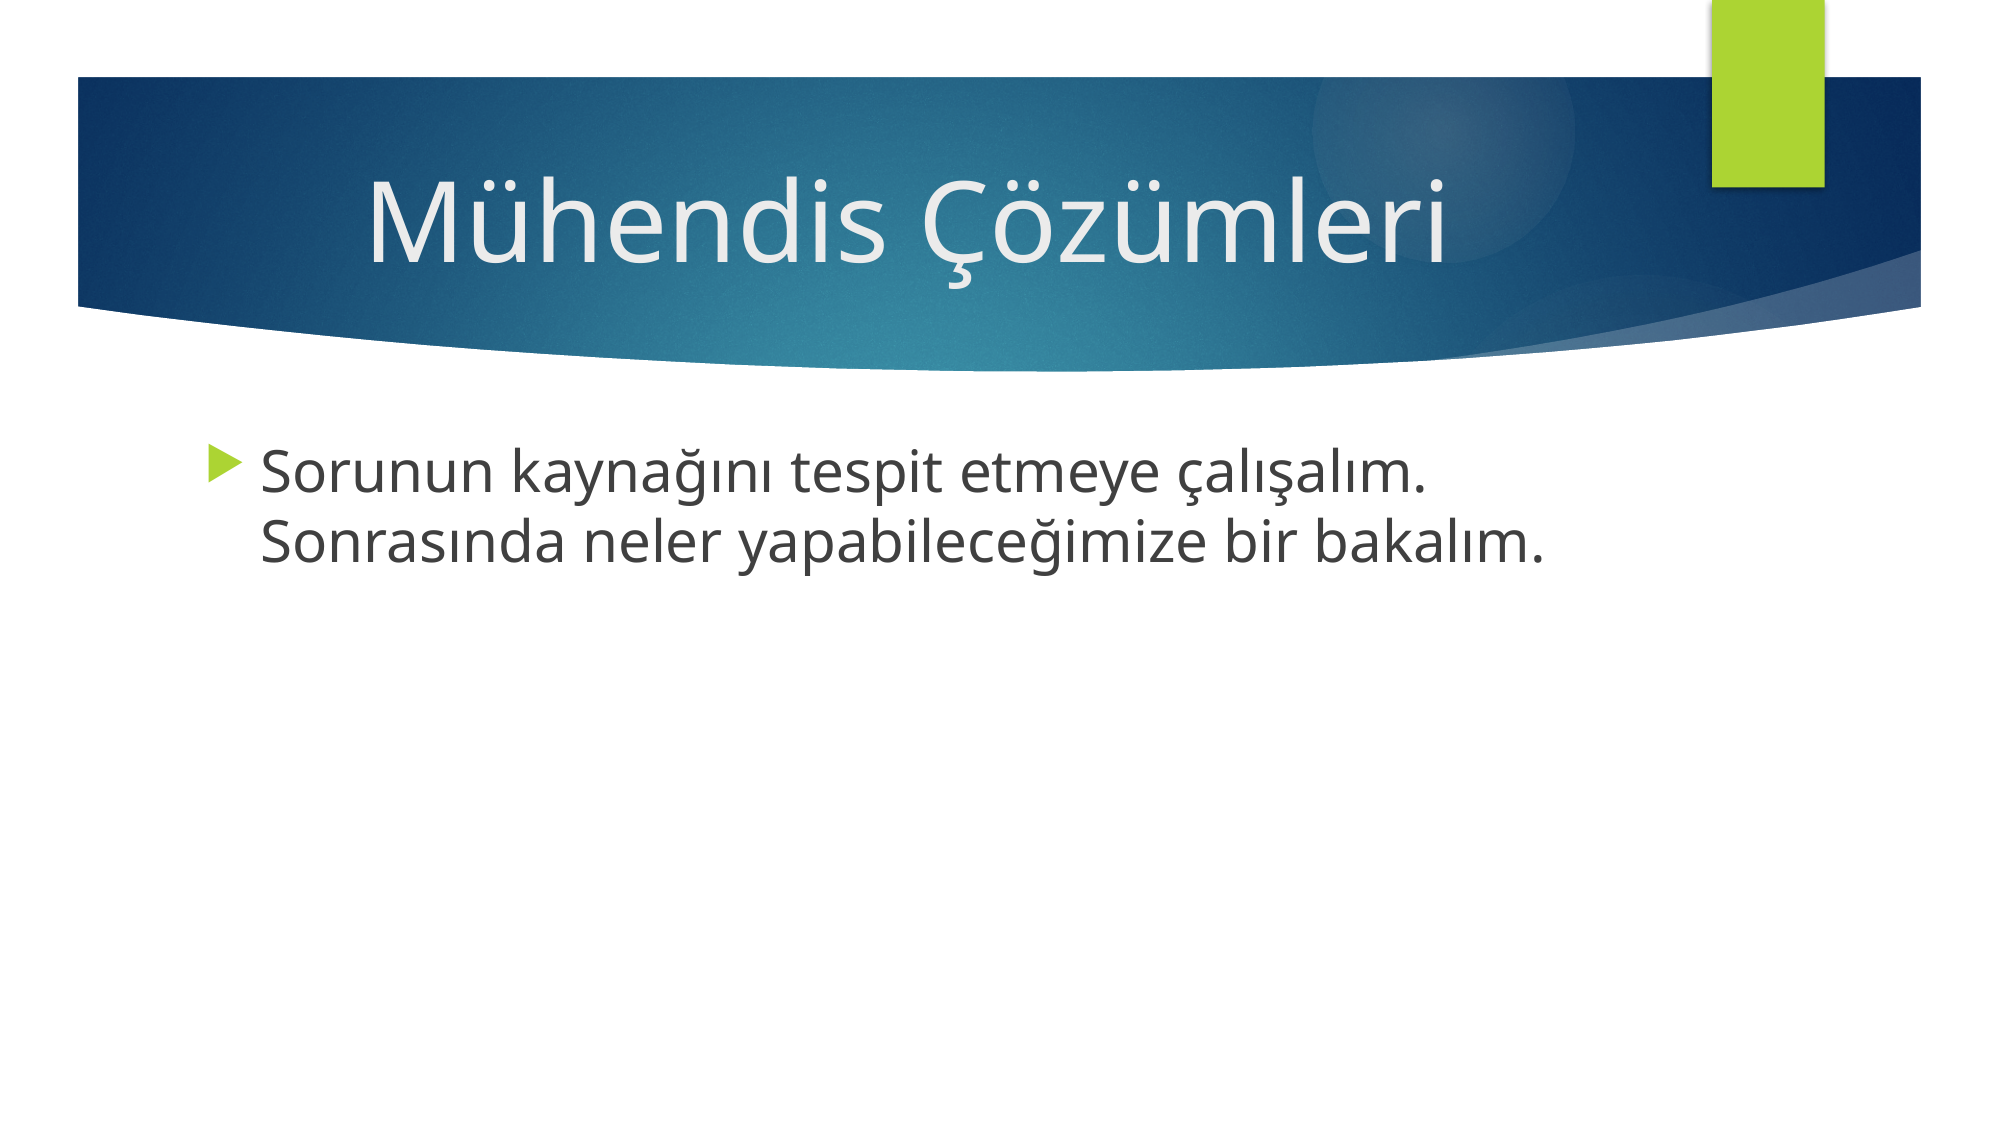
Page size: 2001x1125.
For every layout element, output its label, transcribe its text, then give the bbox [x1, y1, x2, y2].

title Mühendis Çözümleri [189, 159, 1627, 276]
list Sorunun kaynağını tespit etmeye çalışalım. Sonrasında neler yapabileceğimize bir bakalım. [189, 427, 1627, 988]
